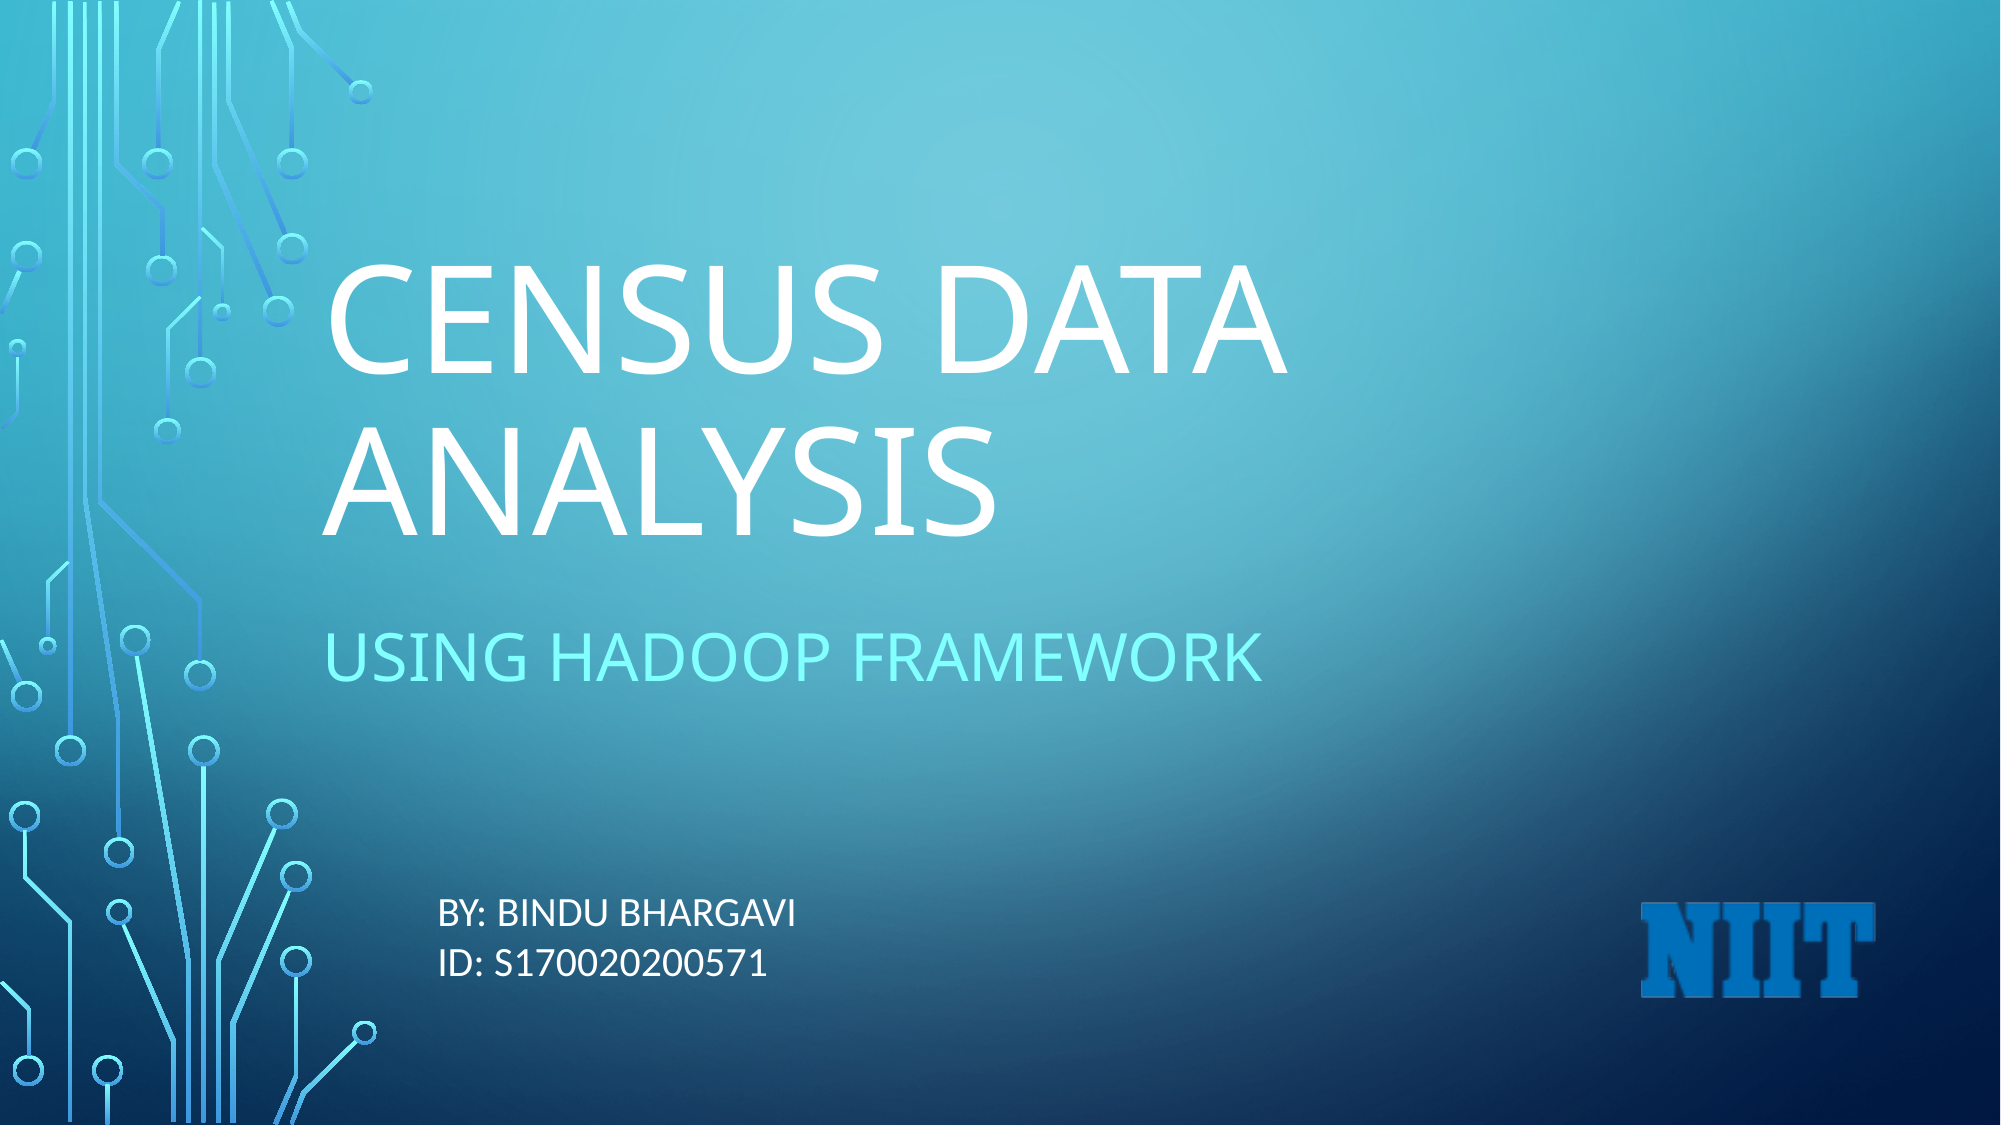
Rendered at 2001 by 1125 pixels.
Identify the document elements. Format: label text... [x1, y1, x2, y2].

title census data analysis [307, 184, 1750, 576]
text_box BY: BINDU BHARGAVI ID: S170020200571 [422, 877, 813, 1083]
subtitle USING HADOOP FRAMEWORK [307, 590, 1750, 863]
picture [1639, 877, 1880, 1022]
